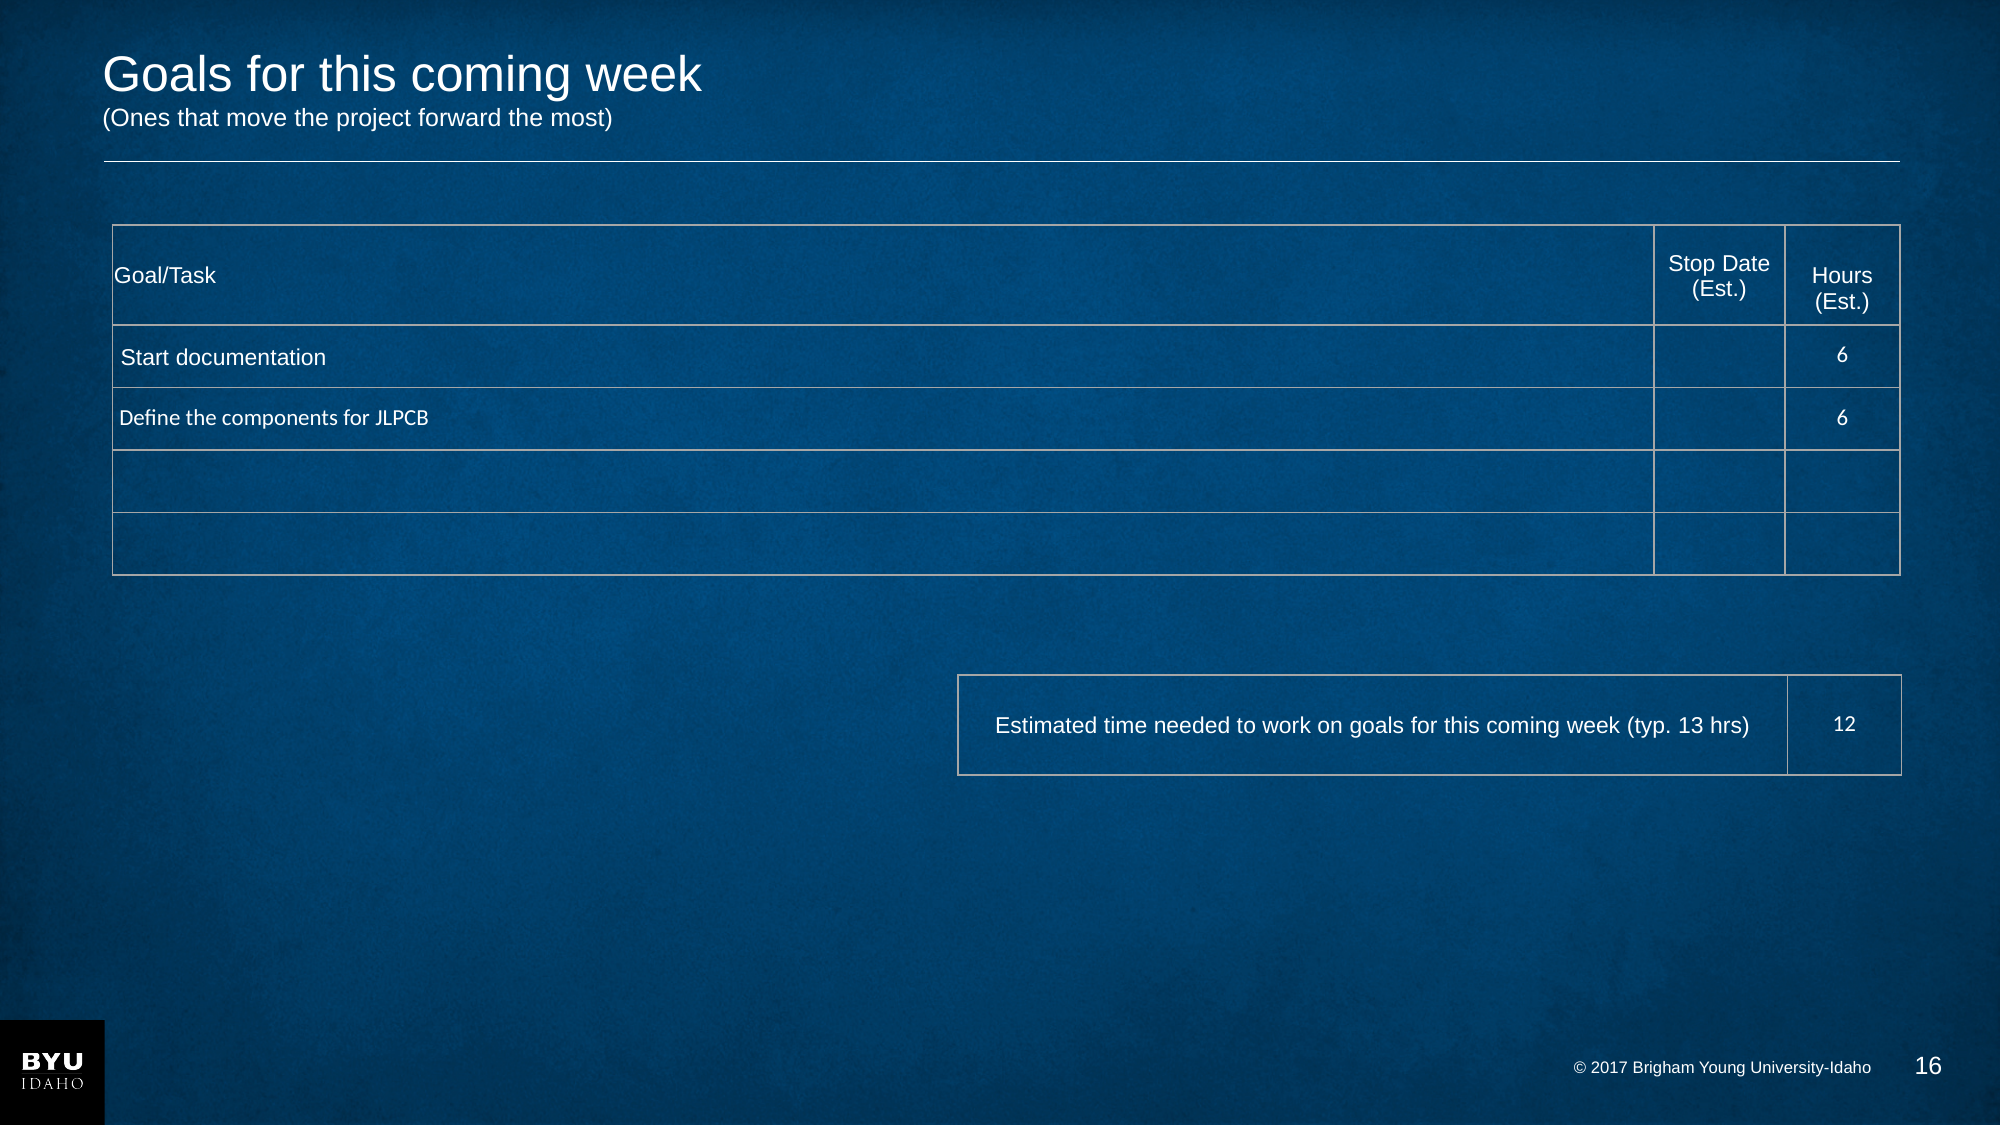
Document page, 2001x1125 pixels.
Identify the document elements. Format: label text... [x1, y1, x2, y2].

table_header Goal/Task [113, 226, 1653, 324]
table_header 12 [1788, 676, 1901, 774]
table_cell [1786, 513, 1899, 574]
table_cell [1655, 388, 1784, 449]
table_header Stop Date (Est.) [1655, 226, 1784, 324]
table_cell Start documentation [113, 326, 1653, 387]
table_header Hours (Est.) [1786, 226, 1899, 324]
table_cell [1655, 451, 1784, 512]
table_header Estimated time needed to work on goals for this coming week (typ. 13 hrs) [959, 676, 1787, 774]
table_cell 6 [1786, 388, 1899, 449]
table_cell 6 [1786, 326, 1899, 387]
picture [0, 0, 2000, 1125]
table_cell [113, 451, 1653, 512]
table_cell [1786, 451, 1899, 512]
table_cell [1655, 513, 1784, 574]
table_cell Define the components for JLPCB [113, 388, 1653, 449]
title Goals for this coming week (Ones that move the project forward the most) [87, 12, 1900, 162]
table_cell [1655, 326, 1784, 387]
table_cell [113, 513, 1653, 574]
